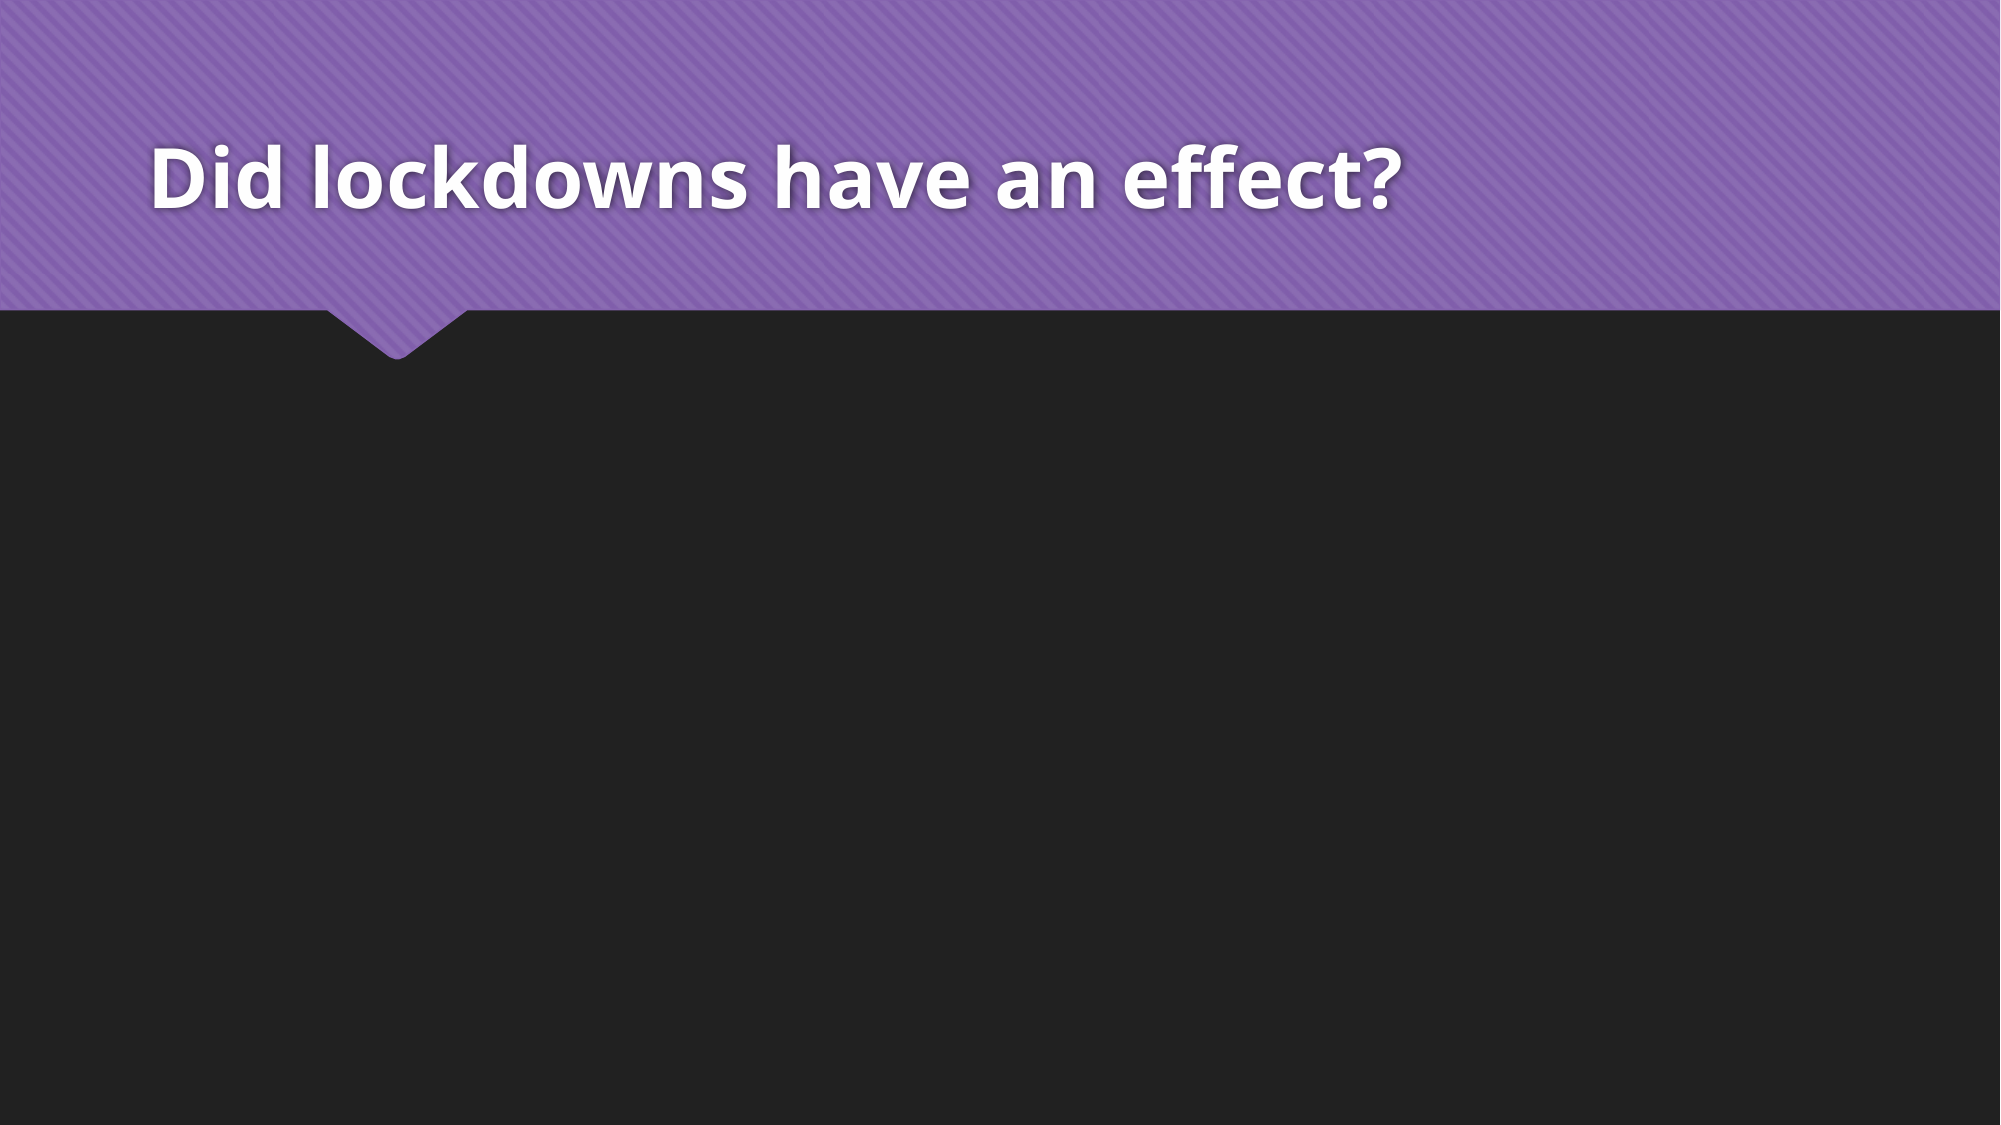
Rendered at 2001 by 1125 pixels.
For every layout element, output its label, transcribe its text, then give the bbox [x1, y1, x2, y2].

title Did lockdowns have an effect? [132, 73, 1868, 233]
